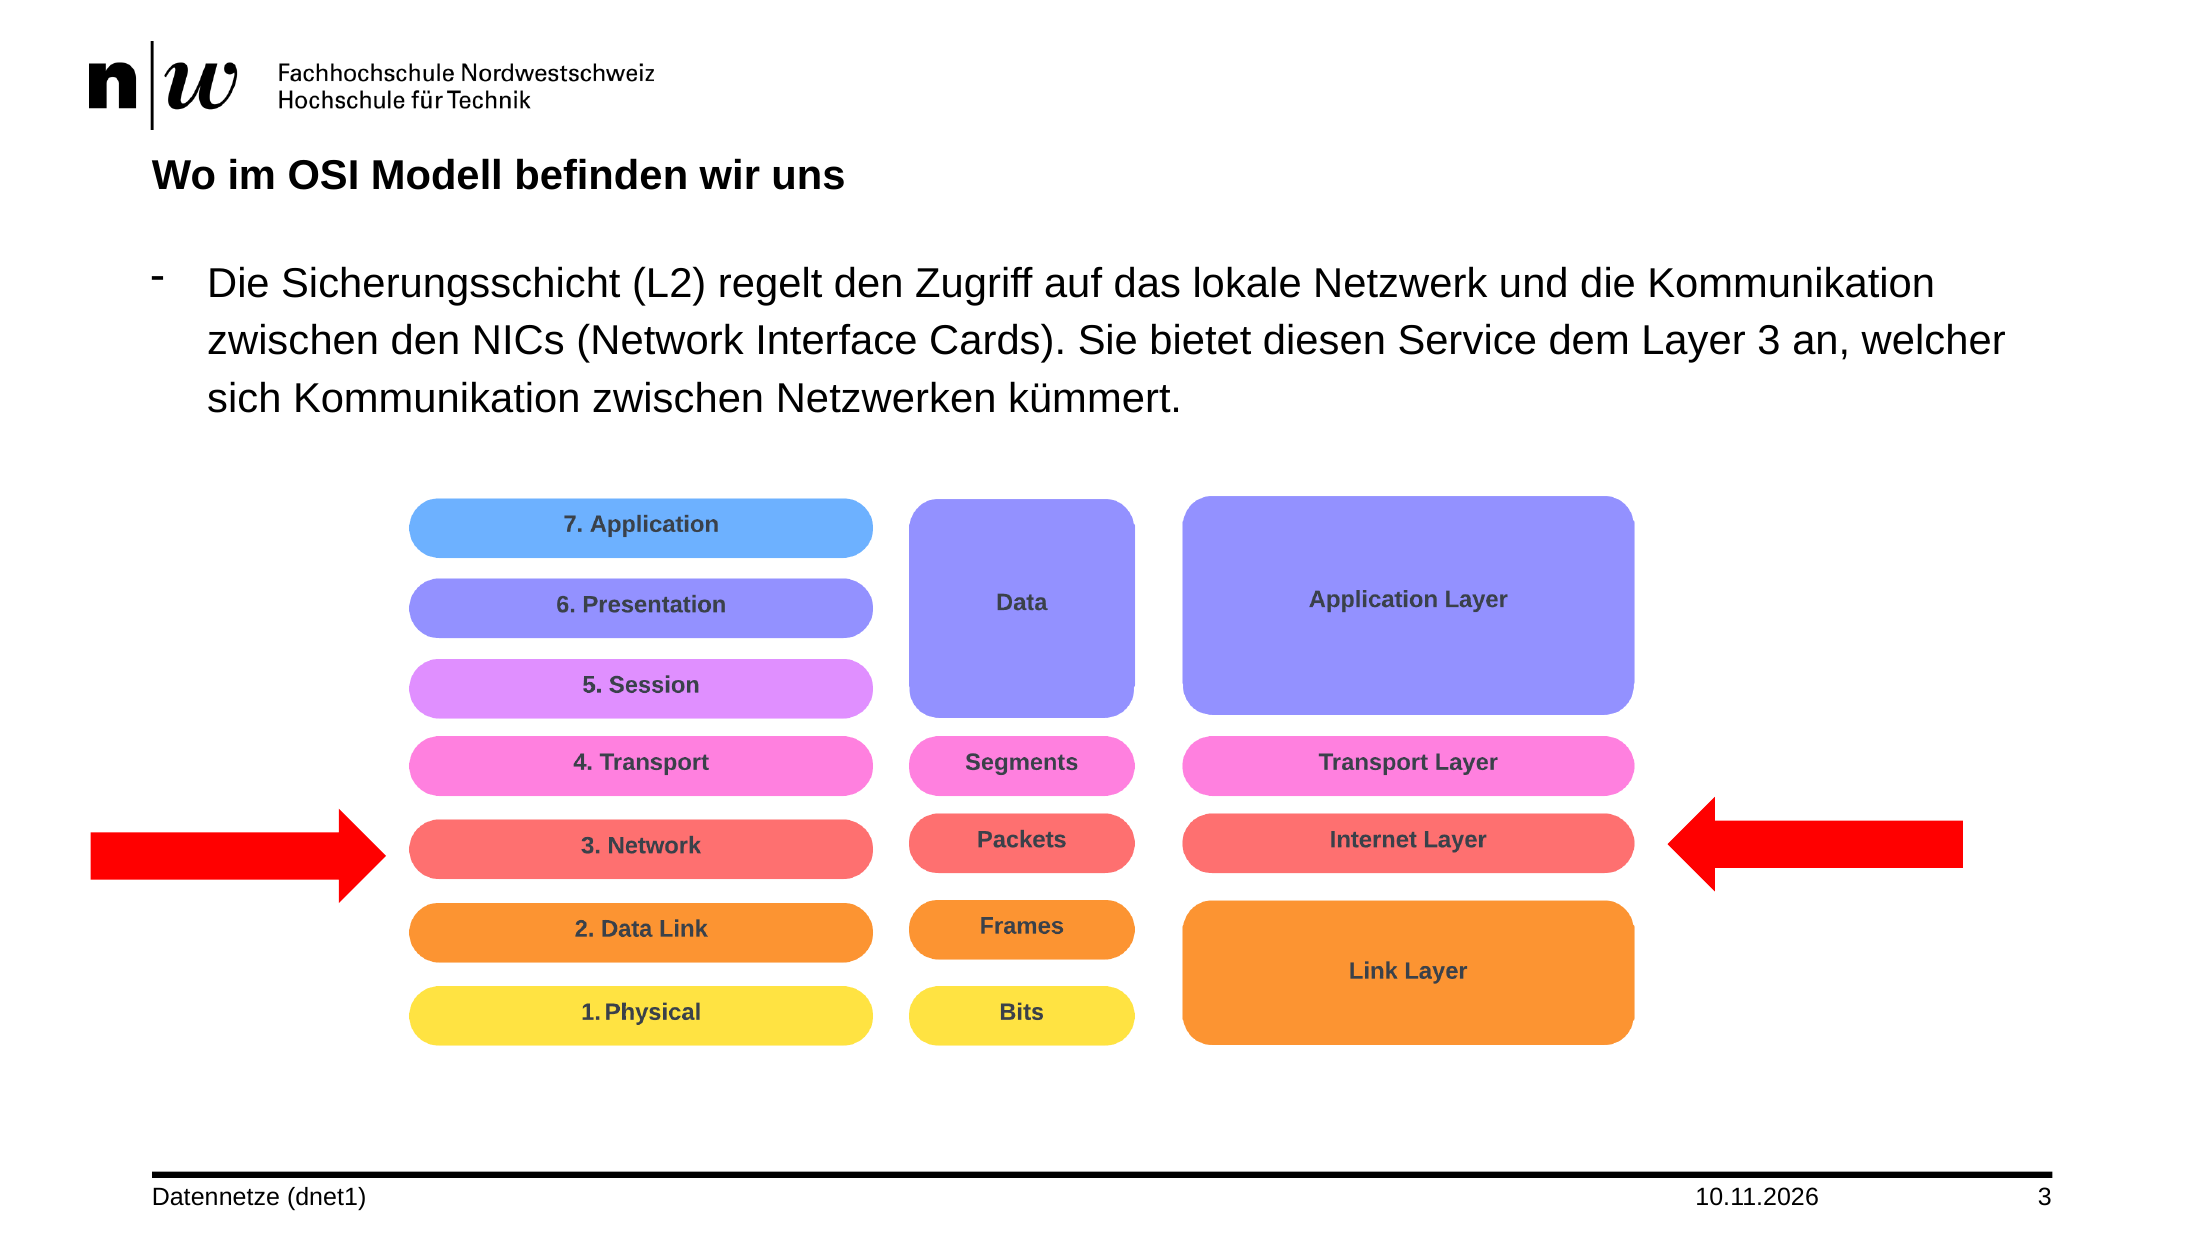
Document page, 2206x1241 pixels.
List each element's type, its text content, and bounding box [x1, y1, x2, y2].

text_box [90, 832, 329, 880]
slide_number 3 [1873, 1180, 2052, 1211]
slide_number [1696, 1180, 1873, 1211]
footer Datennetze (dnet1) [151, 1180, 1696, 1211]
title Wo im OSI Modell befinden wir uns [151, 147, 2052, 207]
picture [89, 41, 654, 130]
picture [334, 453, 1710, 1087]
text_box [1715, 820, 1963, 868]
list Die Sicherungsschicht (L2) regelt den Zugriff auf das lokale Netzwerk und die Kommunikation zwischen den NICs (Network Interface Cards). Sie bietet diesen Service dem Layer 3 an, welcher sich Kommunikation zwischen Netzwerken kümmert. [150, 247, 2060, 1063]
